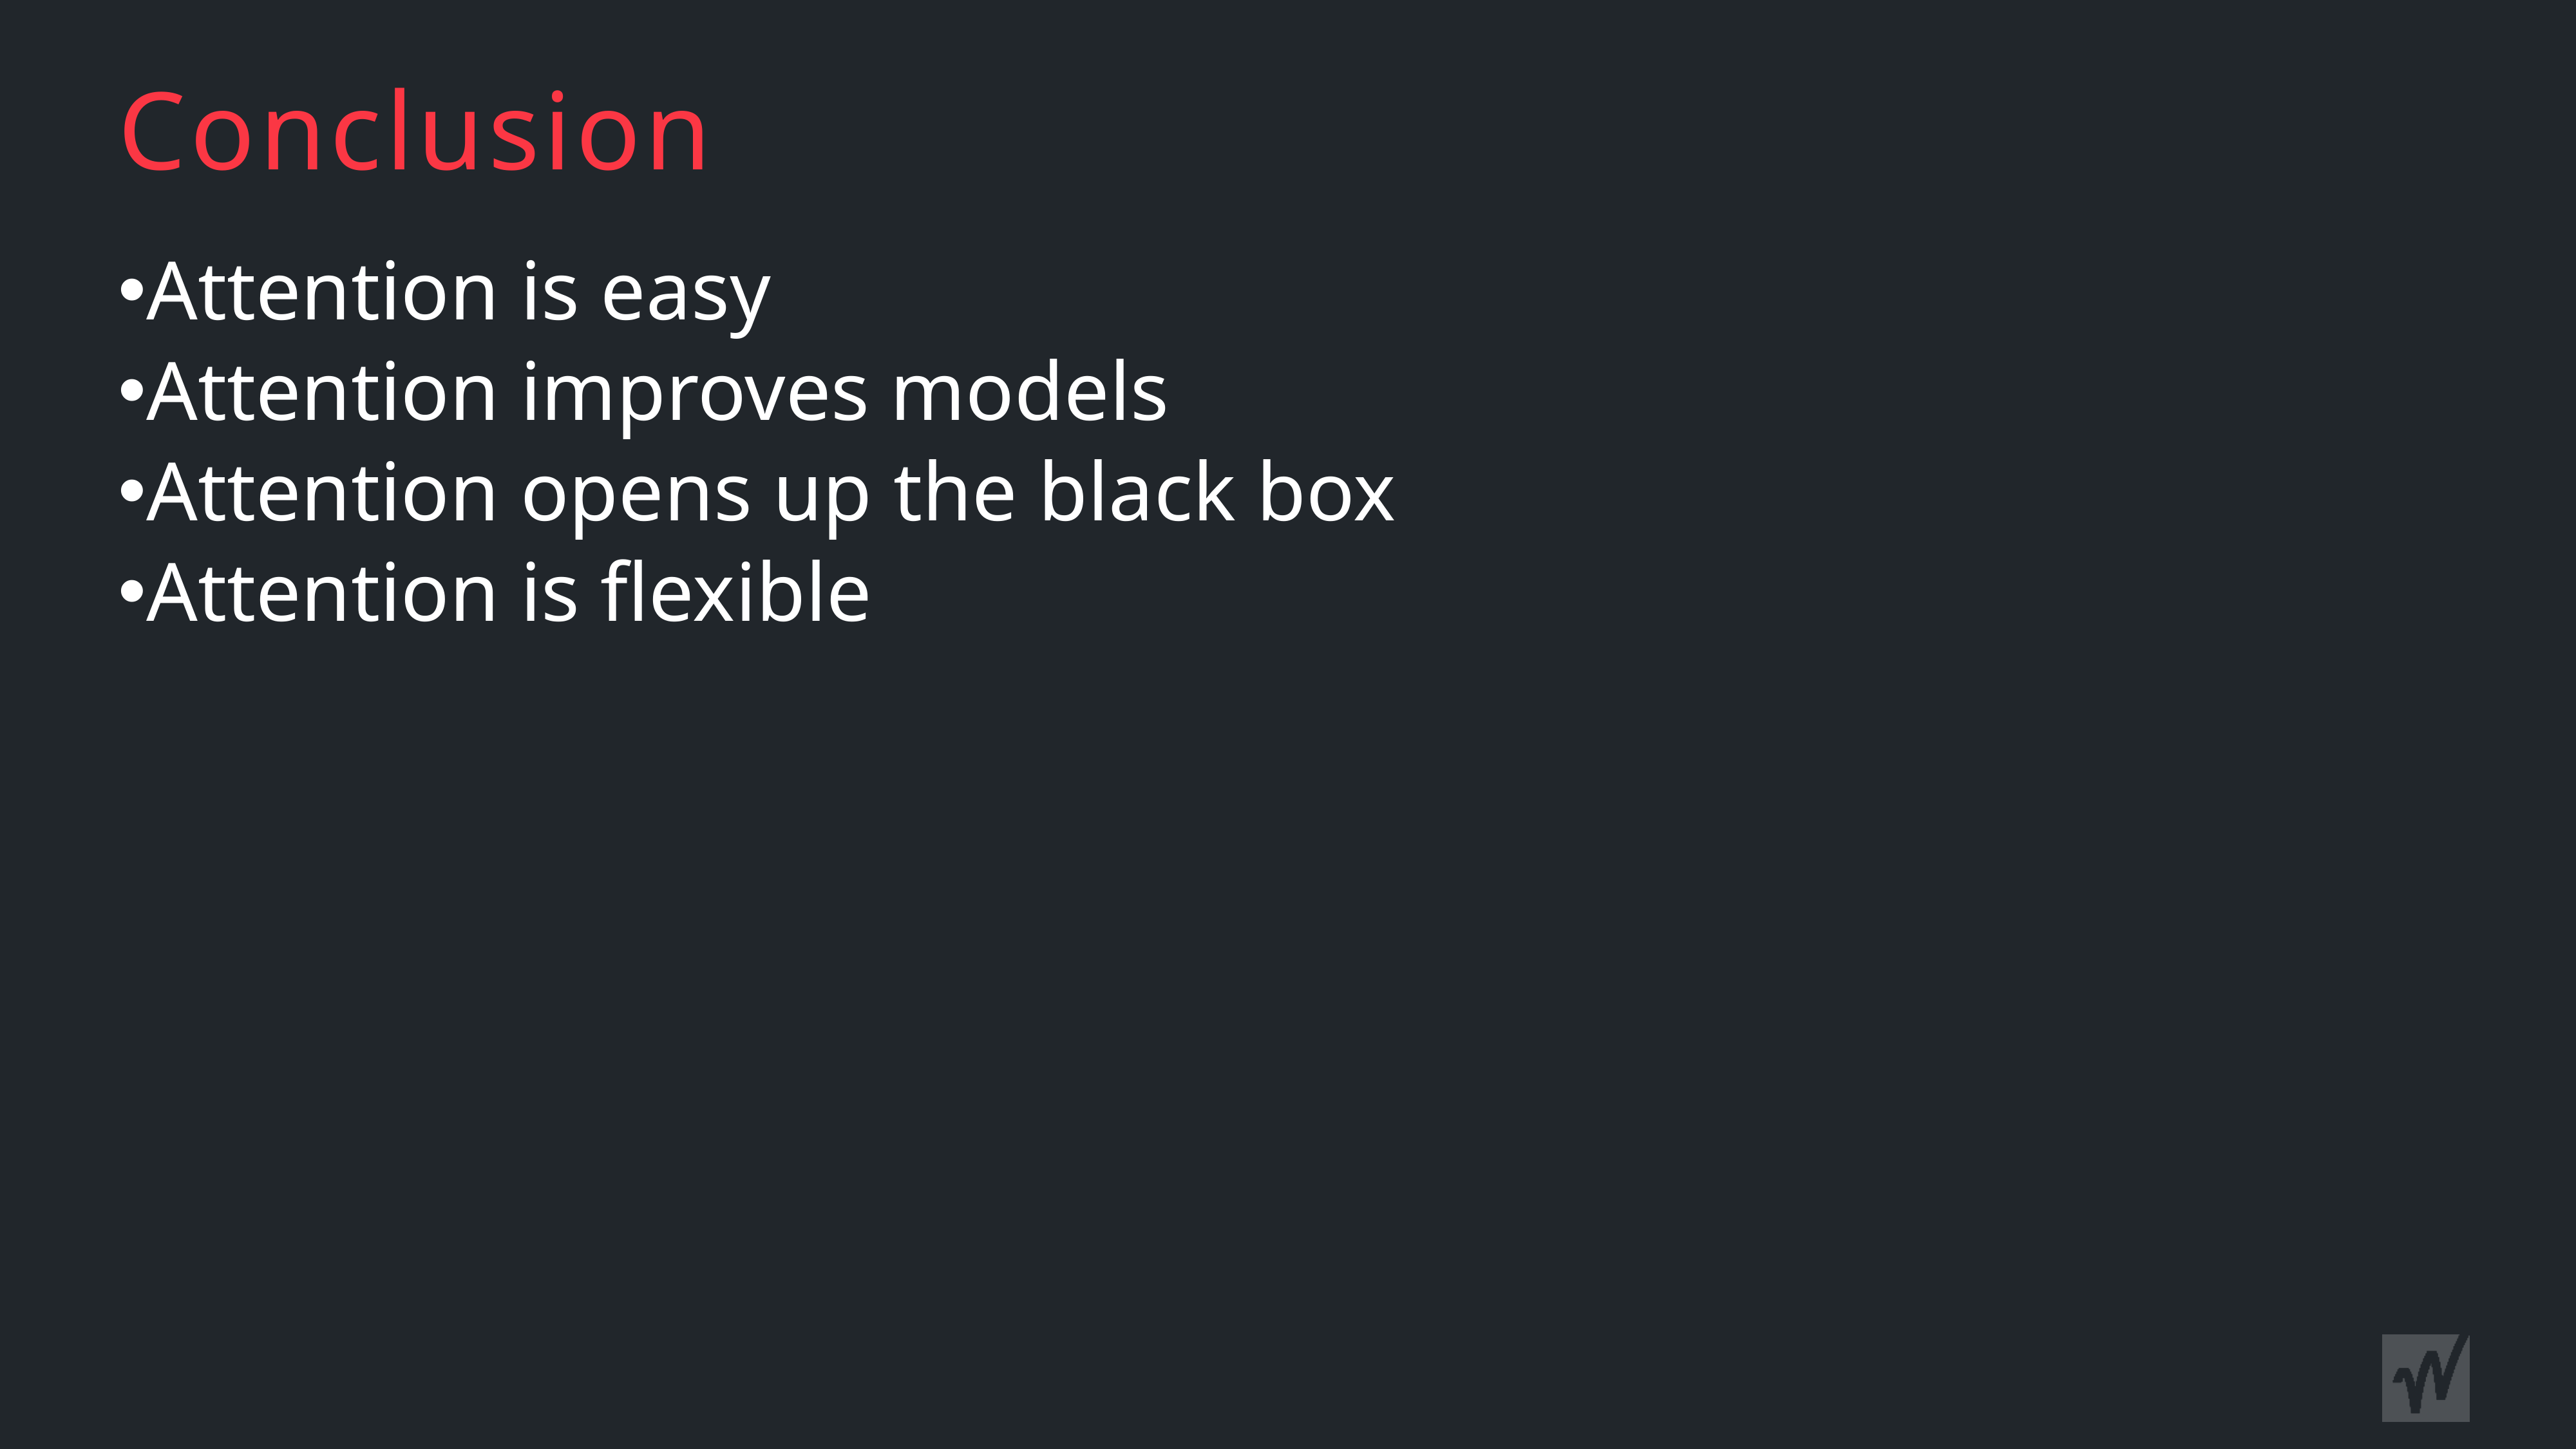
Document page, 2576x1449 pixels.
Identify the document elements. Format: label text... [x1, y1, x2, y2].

picture [2382, 1334, 2470, 1422]
title Conclusion [108, 72, 2468, 189]
list Attention is easy Attention improves models Attention opens up the black box Attention is flexible [108, 245, 2468, 1305]
